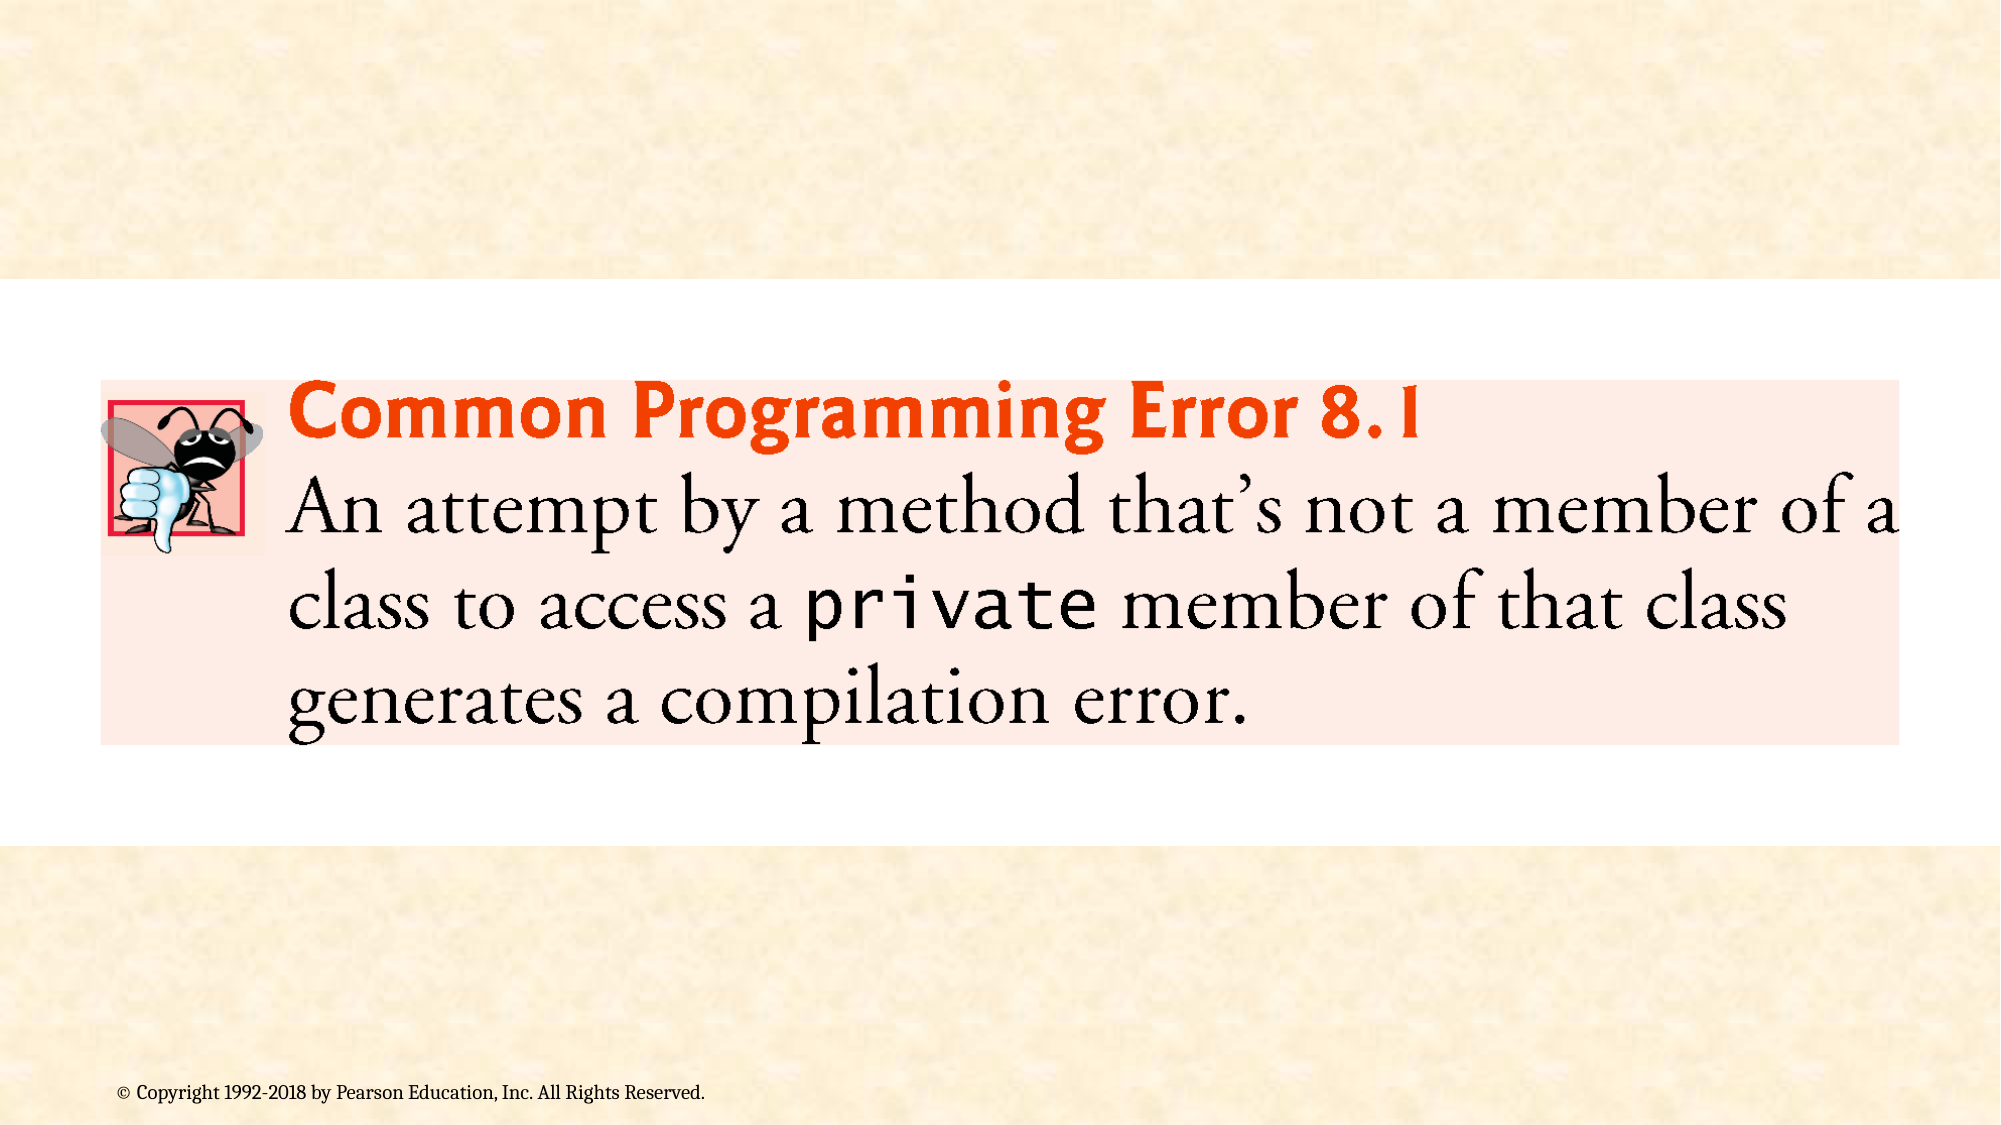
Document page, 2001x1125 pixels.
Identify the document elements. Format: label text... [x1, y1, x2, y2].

footer © Copyright 1992-2018 by Pearson Education, Inc. All Rights Reserved. [99, 1051, 1473, 1112]
picture [0, 0, 2001, 1125]
